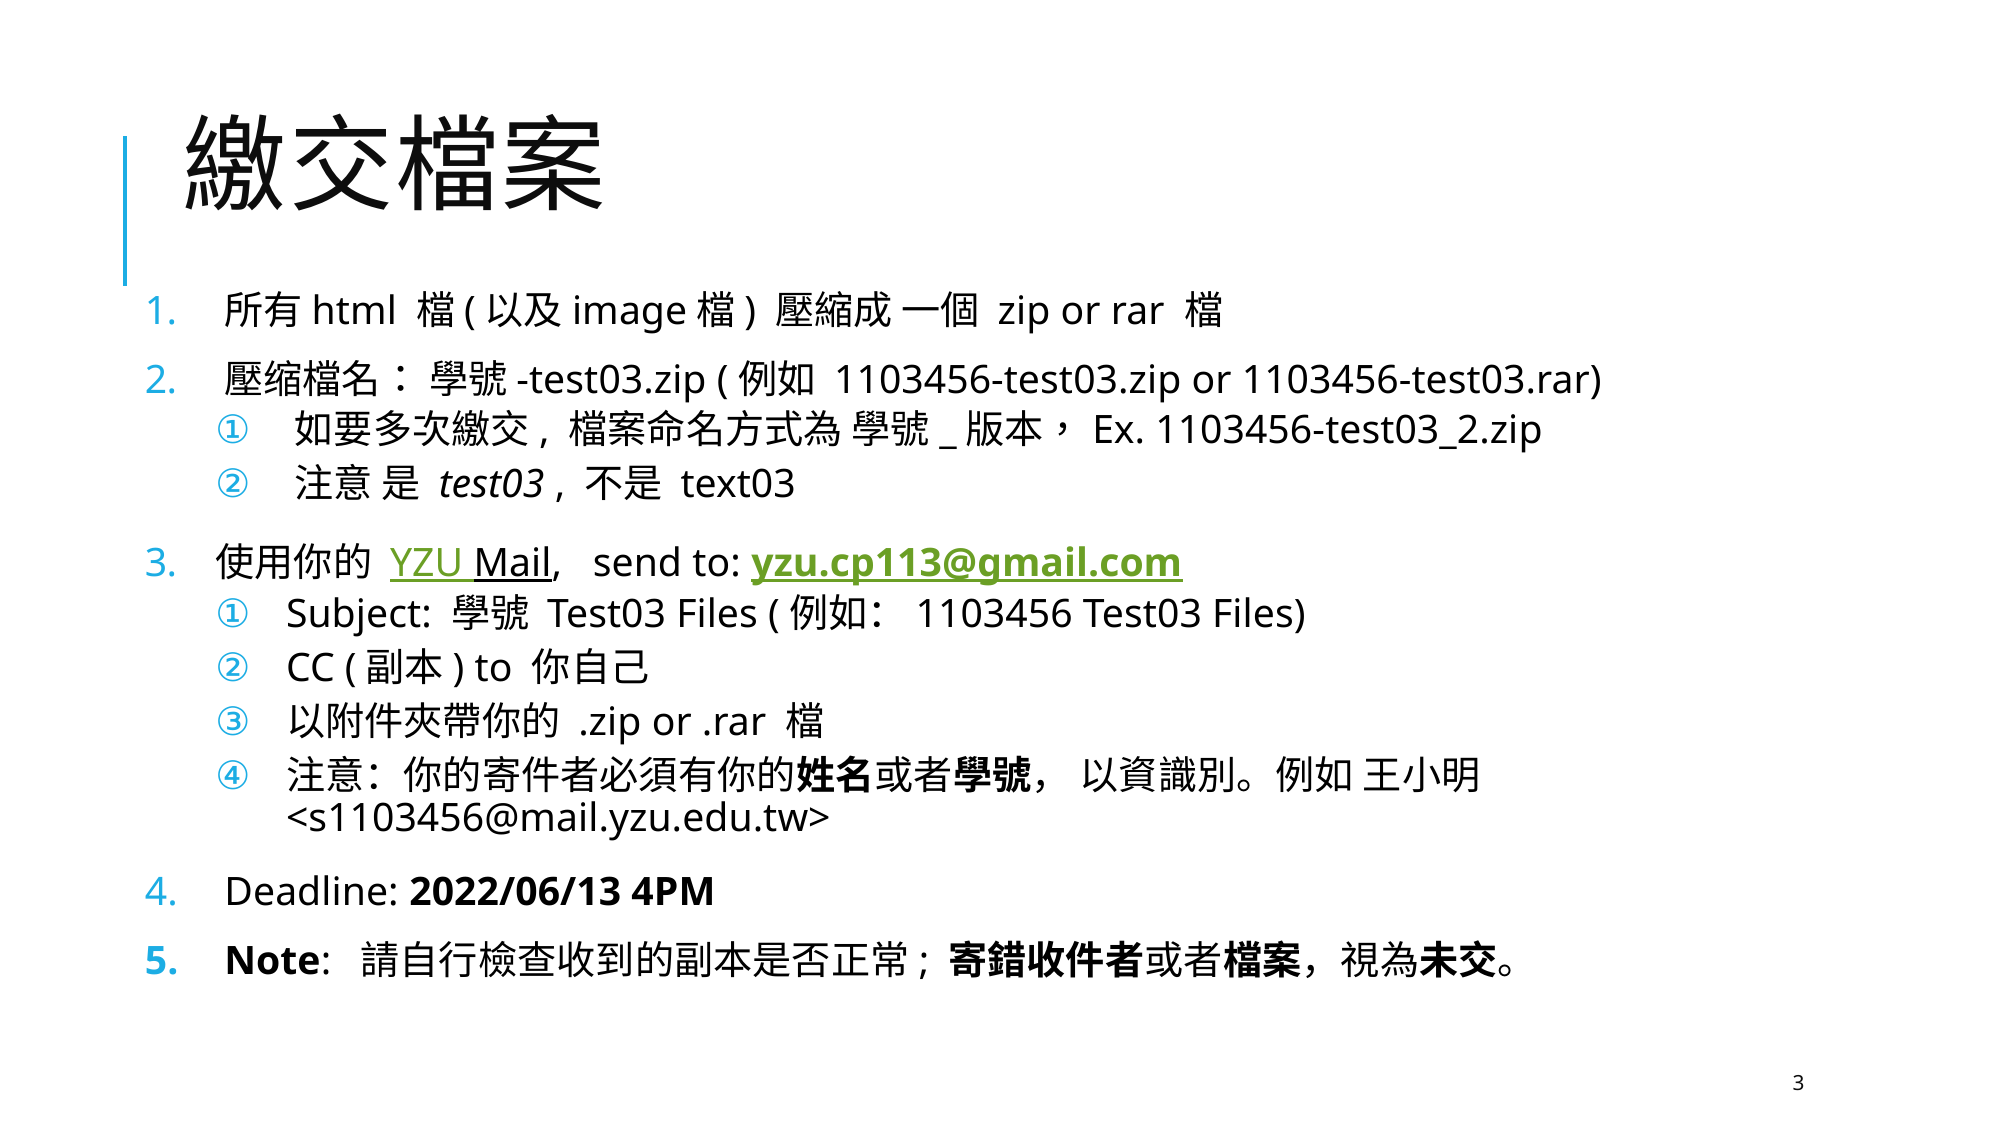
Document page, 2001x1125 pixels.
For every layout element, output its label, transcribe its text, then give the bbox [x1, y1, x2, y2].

title 繳交檔案 [168, 96, 1763, 250]
list 所有html 檔(以及image檔) 壓縮成 一個 zip or rar 檔 壓缩檔名： 學號-test03.zip (例如 1103456-test03.zip or 1103456-test03.rar) 如要多次繳交, 檔案命名方式為 學號_版本，Ex. 1103456-test03_2.zip 注意 是 test03 , 不是 text03 使用你的 YZU Mail, send to: yzu.cp113@gmail.com Subject: 學號 Test03 Files (例如：1103456 Test03 Files) CC (副本) to 你自己 以附件夾帶你的 .zip or .rar 檔 注意：你的寄件者必須有你的姓名或者學號， 以資識別。例如 王小明 <s1103456@mail.yzu.edu.tw> Deadline: 2022/06/13 4PM Note: 請自行檢查收到的副本是否正常; 寄錯收件者或者檔案，視為未交。 [137, 283, 1626, 1032]
slide_number 3 [1777, 1061, 1938, 1107]
